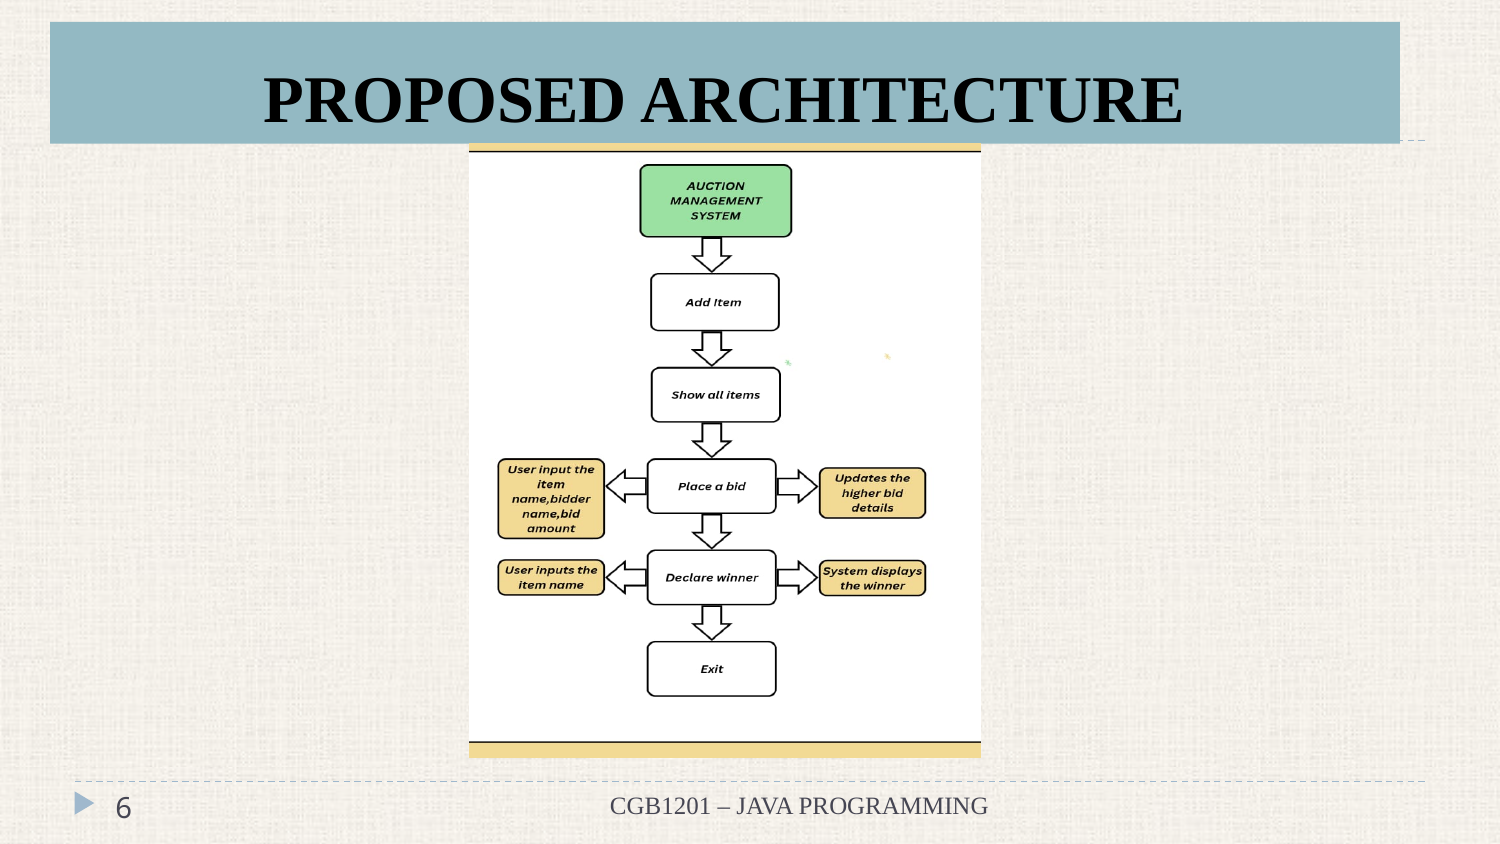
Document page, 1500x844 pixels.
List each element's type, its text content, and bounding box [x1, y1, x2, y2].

picture [469, 143, 981, 759]
title PROPOSED ARCHITECTURE [50, 21, 1400, 144]
slide_number ‹#› [100, 782, 347, 827]
footer CGB1201 – JAVA PROGRAMMING [347, 782, 1011, 844]
